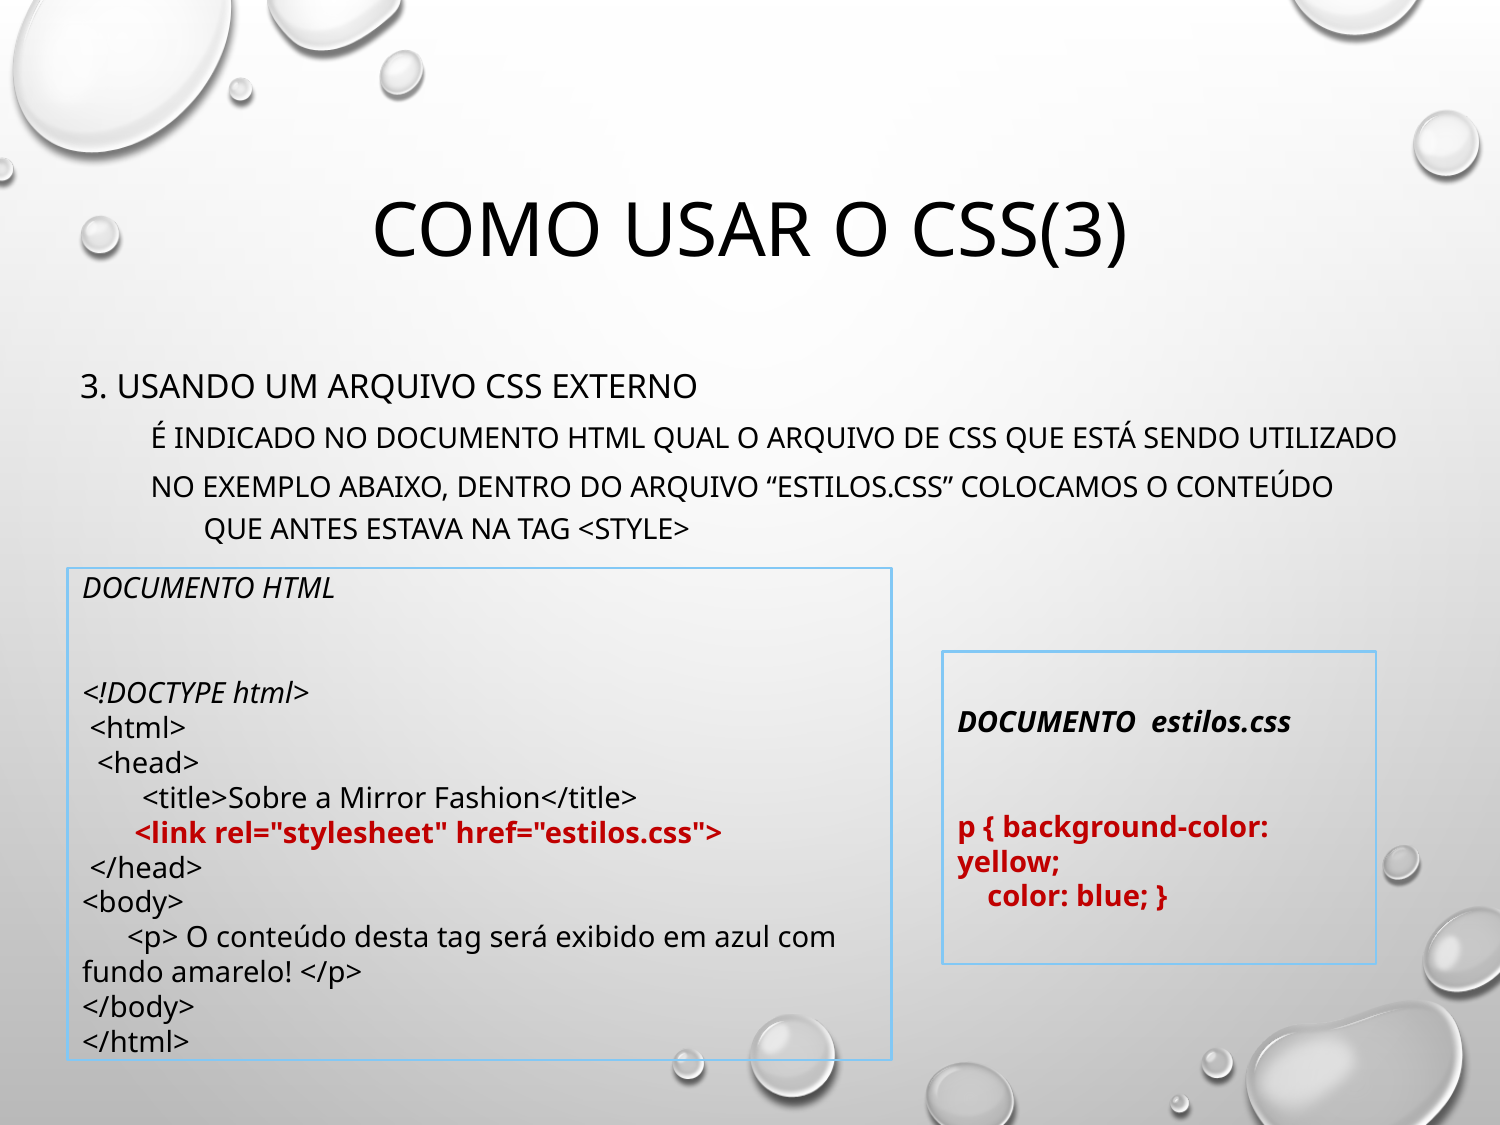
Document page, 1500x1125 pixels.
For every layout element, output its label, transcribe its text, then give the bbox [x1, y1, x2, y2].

picture [0, 0, 1500, 1125]
text_box DOCUMENTO HTML <!DOCTYPE html> <html> <head> <title>Sobre a Mirror Fashion</title> <link rel="stylesheet" href="estilos.css"> </head> <body> <p> O conteúdo desta tag será exibido em azul com fundo amarelo! </p> </body> </html> [66, 567, 893, 1061]
list 3. Usando um arquivo CSS externo É indicado no documento html qual o arquivo de css que está sendo utilizado No exemplo abaixo, dentro do arquivo “estilos.css” colocamos o conteúdo que antes estava na tag <Style> [64, 349, 1415, 568]
text_box DOCUMENTO estilos.css p { background-color: yellow; color: blue; } [941, 650, 1377, 965]
title Como usar o CSS(3) [112, 101, 1388, 349]
